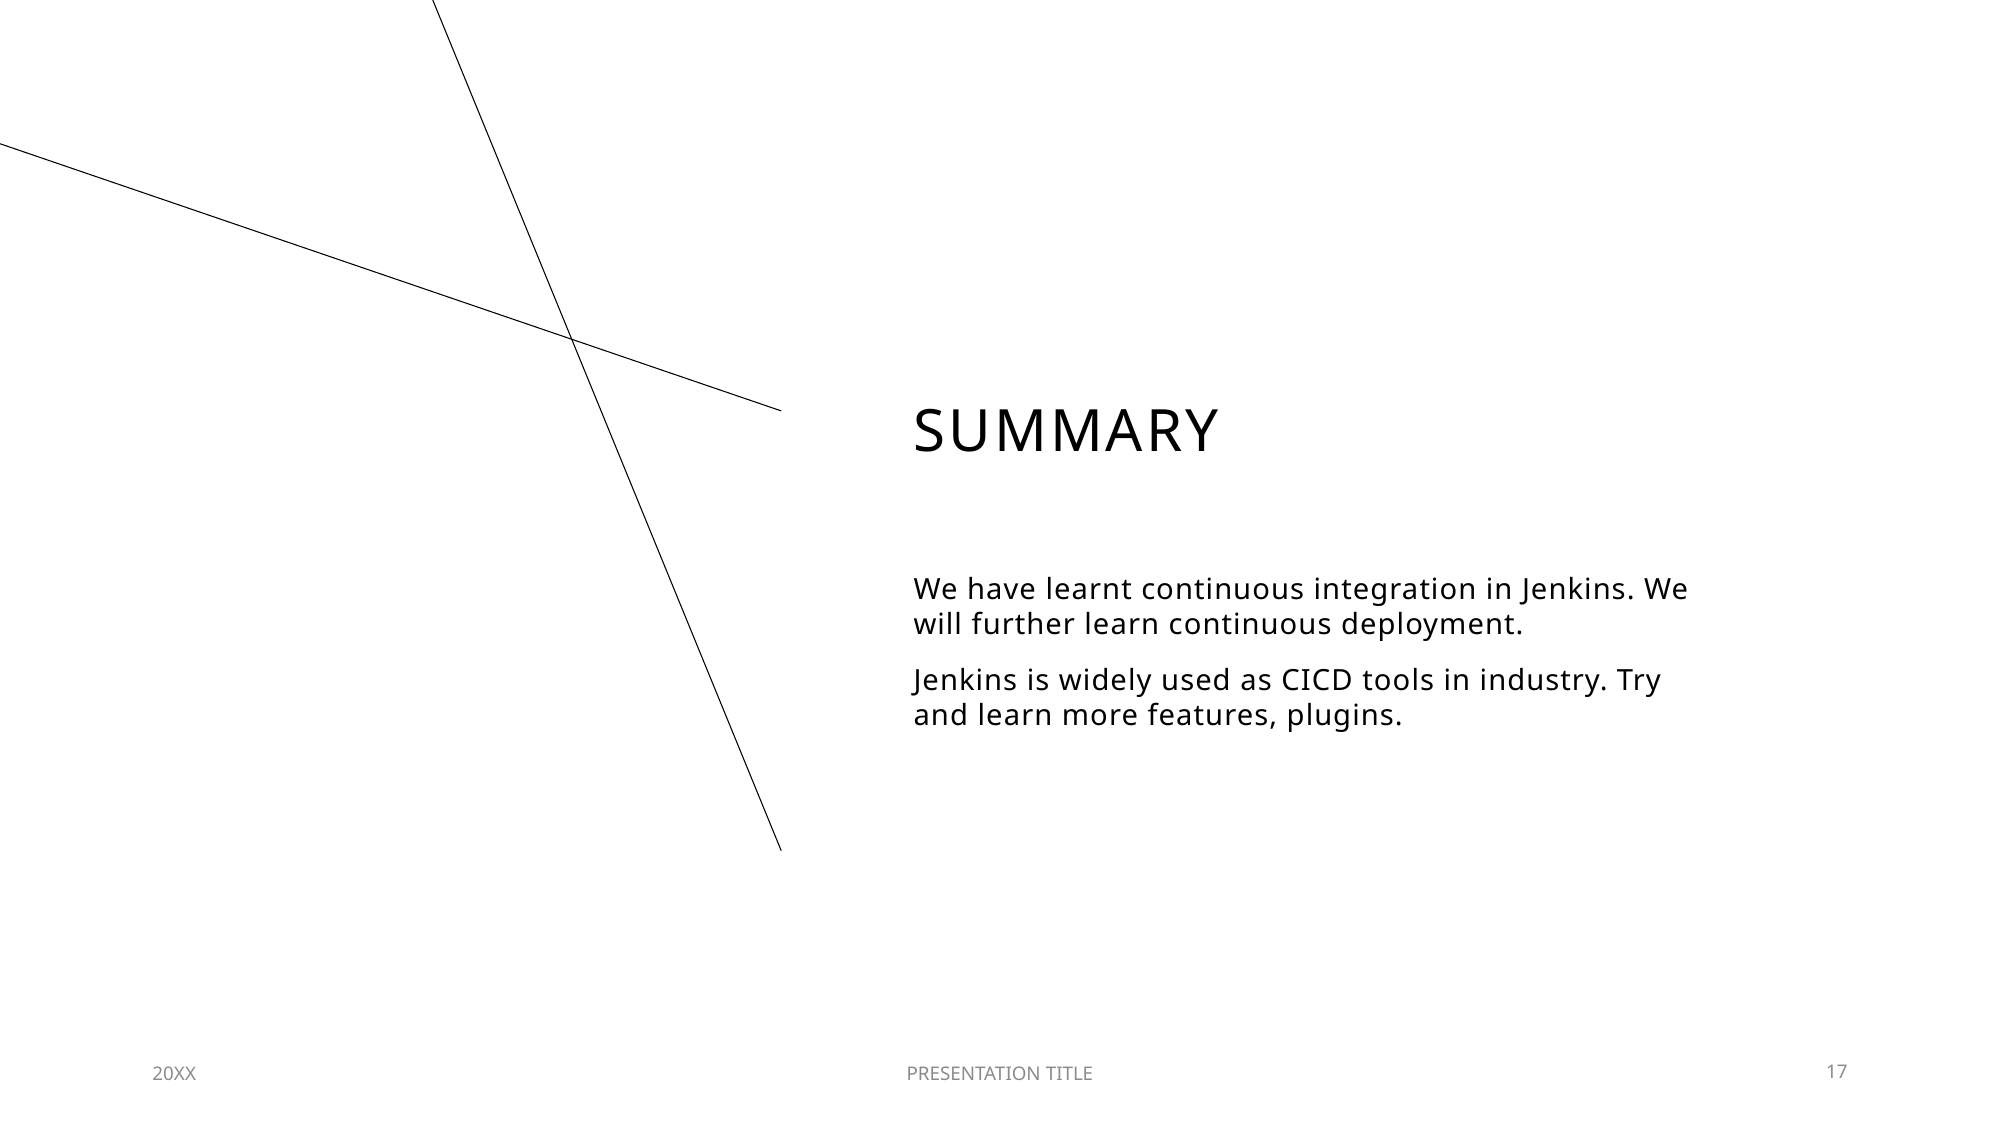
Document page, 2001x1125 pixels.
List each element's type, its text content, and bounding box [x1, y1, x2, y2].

slide_number 17 [1412, 1042, 1863, 1103]
title SUMMARY [898, 274, 1737, 472]
list We have learnt continuous integration in Jenkins. We will further learn continuous deployment. Jenkins is widely used as CICD tools in industry. Try and learn more features, plugins. [898, 562, 1737, 908]
slide_number 20XX [137, 1042, 588, 1103]
footer PRESENTATION TITLE [662, 1042, 1338, 1103]
